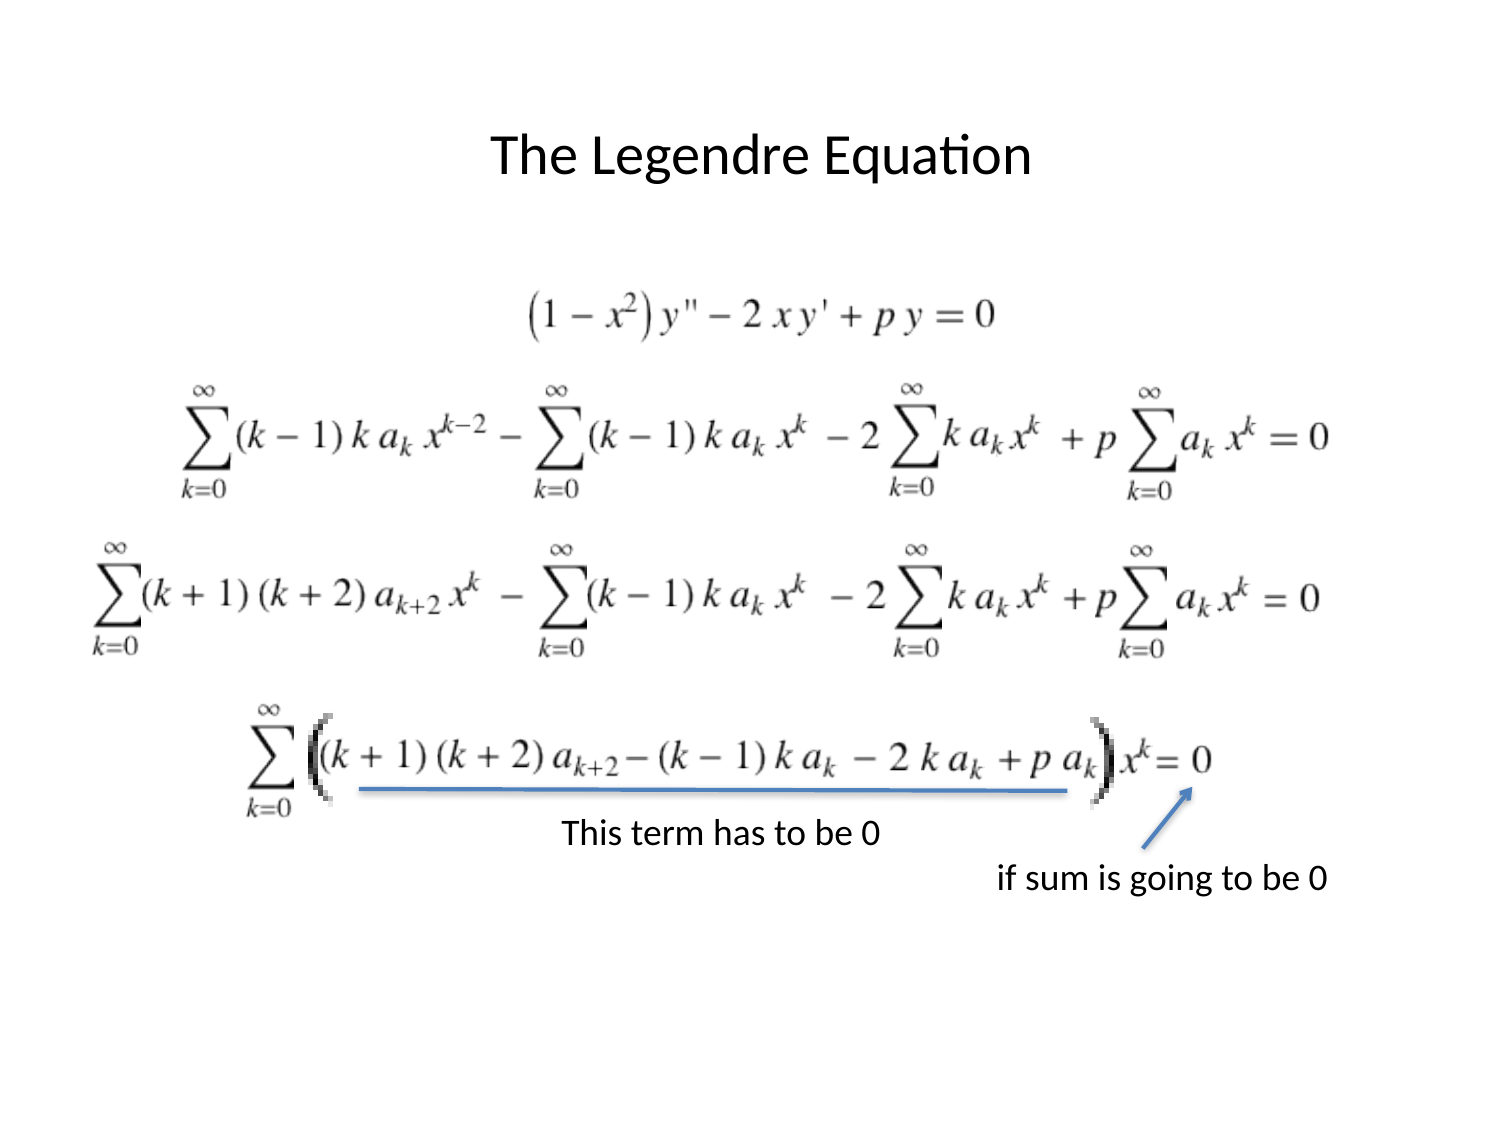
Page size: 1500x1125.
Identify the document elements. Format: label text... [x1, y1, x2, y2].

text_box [979, 786, 1346, 907]
picture [1095, 539, 1167, 665]
picture [1217, 571, 1322, 625]
picture [91, 536, 445, 662]
picture [498, 576, 527, 621]
picture [1176, 577, 1213, 622]
picture [829, 577, 858, 622]
picture [866, 577, 889, 622]
picture [947, 577, 1011, 622]
picture [1062, 578, 1091, 623]
picture [527, 287, 997, 347]
picture [447, 565, 482, 617]
picture [893, 537, 942, 664]
picture [538, 537, 766, 664]
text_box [358, 788, 976, 862]
picture [1016, 568, 1051, 620]
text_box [180, 377, 1332, 508]
picture [774, 568, 809, 620]
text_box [245, 697, 1214, 824]
text_box The Legendre Equation [475, 108, 1049, 194]
